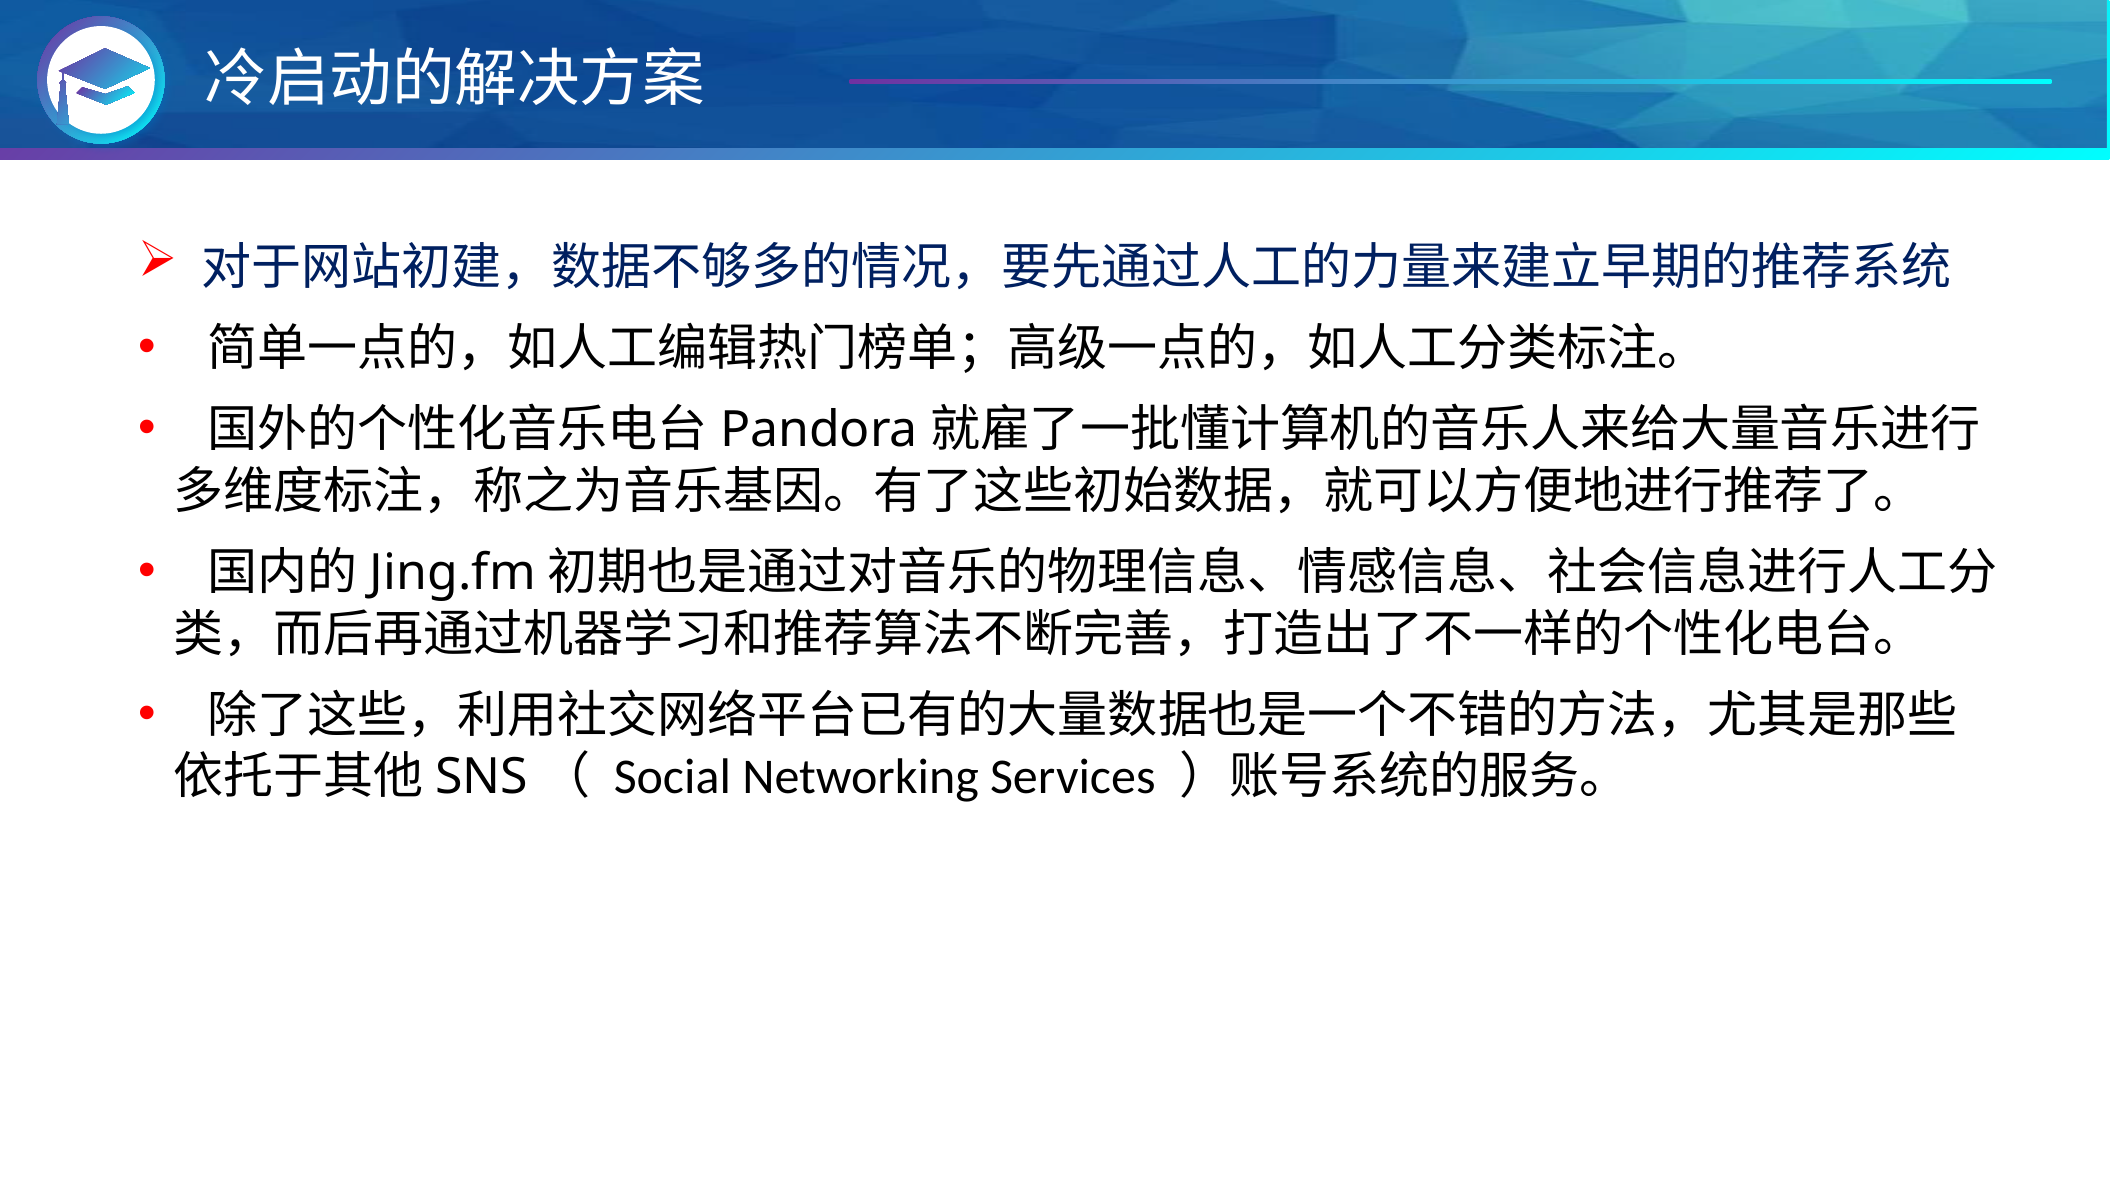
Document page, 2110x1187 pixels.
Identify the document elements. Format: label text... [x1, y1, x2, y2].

text_box 对于网站初建，数据不够多的情况，要先通过人工的力量来建立早期的推荐系统 简单一点的，如人工编辑热门榜单；高级一点的，如人工分类标注。 国外的个性化音乐电台Pandora就雇了一批懂计算机的音乐人来给大量音乐进行多维度标注，称之为音乐基因。有了这些初始数据，就可以方便地进行推荐了。 国内的Jing.fm初期也是通过对音乐的物理信息、情感信息、社会信息进行人工分类，而后再通过机器学习和推荐算法不断完善，打造出了不一样的个性化电台。 除了这些，利用社交网络平台已有的大量数据也是一个不错的方法，尤其是那些依托于其他SNS（ Social Networking Services ）账号系统的服务。 [130, 206, 2009, 808]
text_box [0, 0, 2110, 160]
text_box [37, 16, 165, 144]
